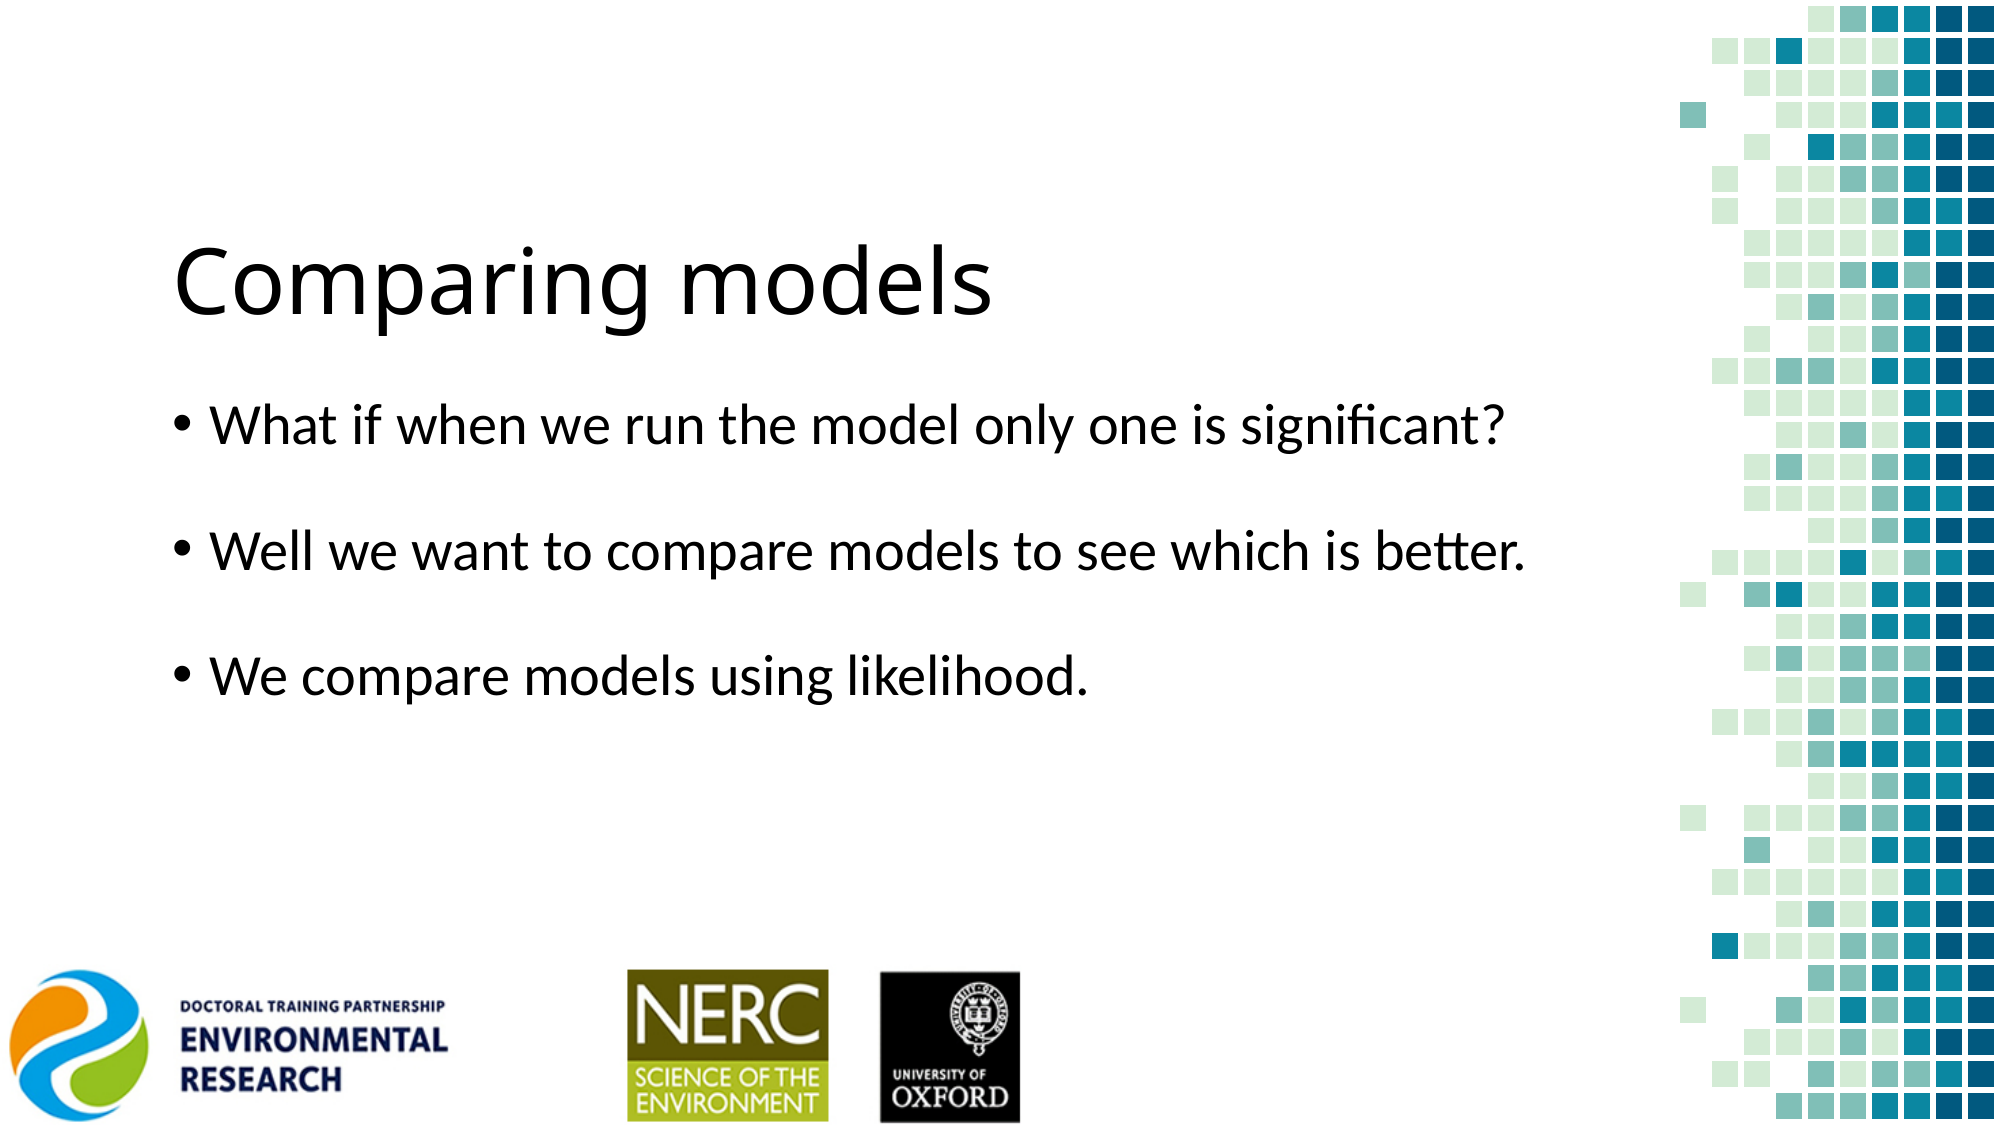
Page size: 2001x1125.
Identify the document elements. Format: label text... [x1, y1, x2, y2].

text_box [0, 964, 1676, 1125]
list What if when we run the model only one is significant? Well we want to compare models to see which is better. We compare models using likelihood. [157, 379, 1636, 964]
title Comparing models [157, 161, 1636, 350]
